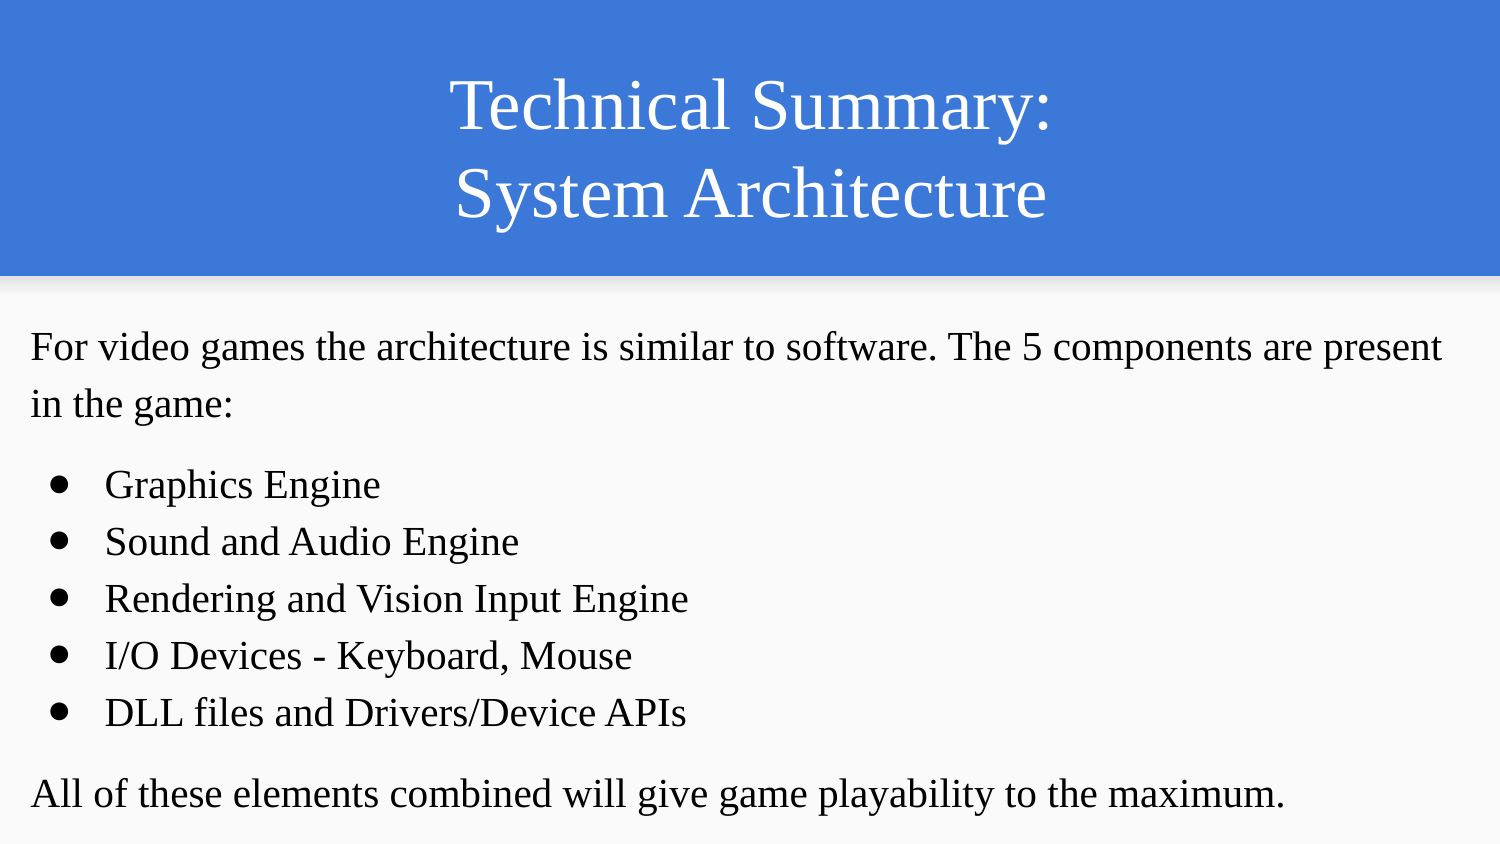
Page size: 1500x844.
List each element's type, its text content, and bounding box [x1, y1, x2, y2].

list For video games the architecture is similar to software. The 5 components are present in the game: Graphics Engine Sound and Audio Engine Rendering and Vision Input Engine I/O Devices - Keyboard, Mouse DLL files and Drivers/Device APIs All of these elements combined will give game playability to the maximum. [15, 296, 1490, 833]
title Technical Summary: System Architecture [77, 48, 1427, 248]
